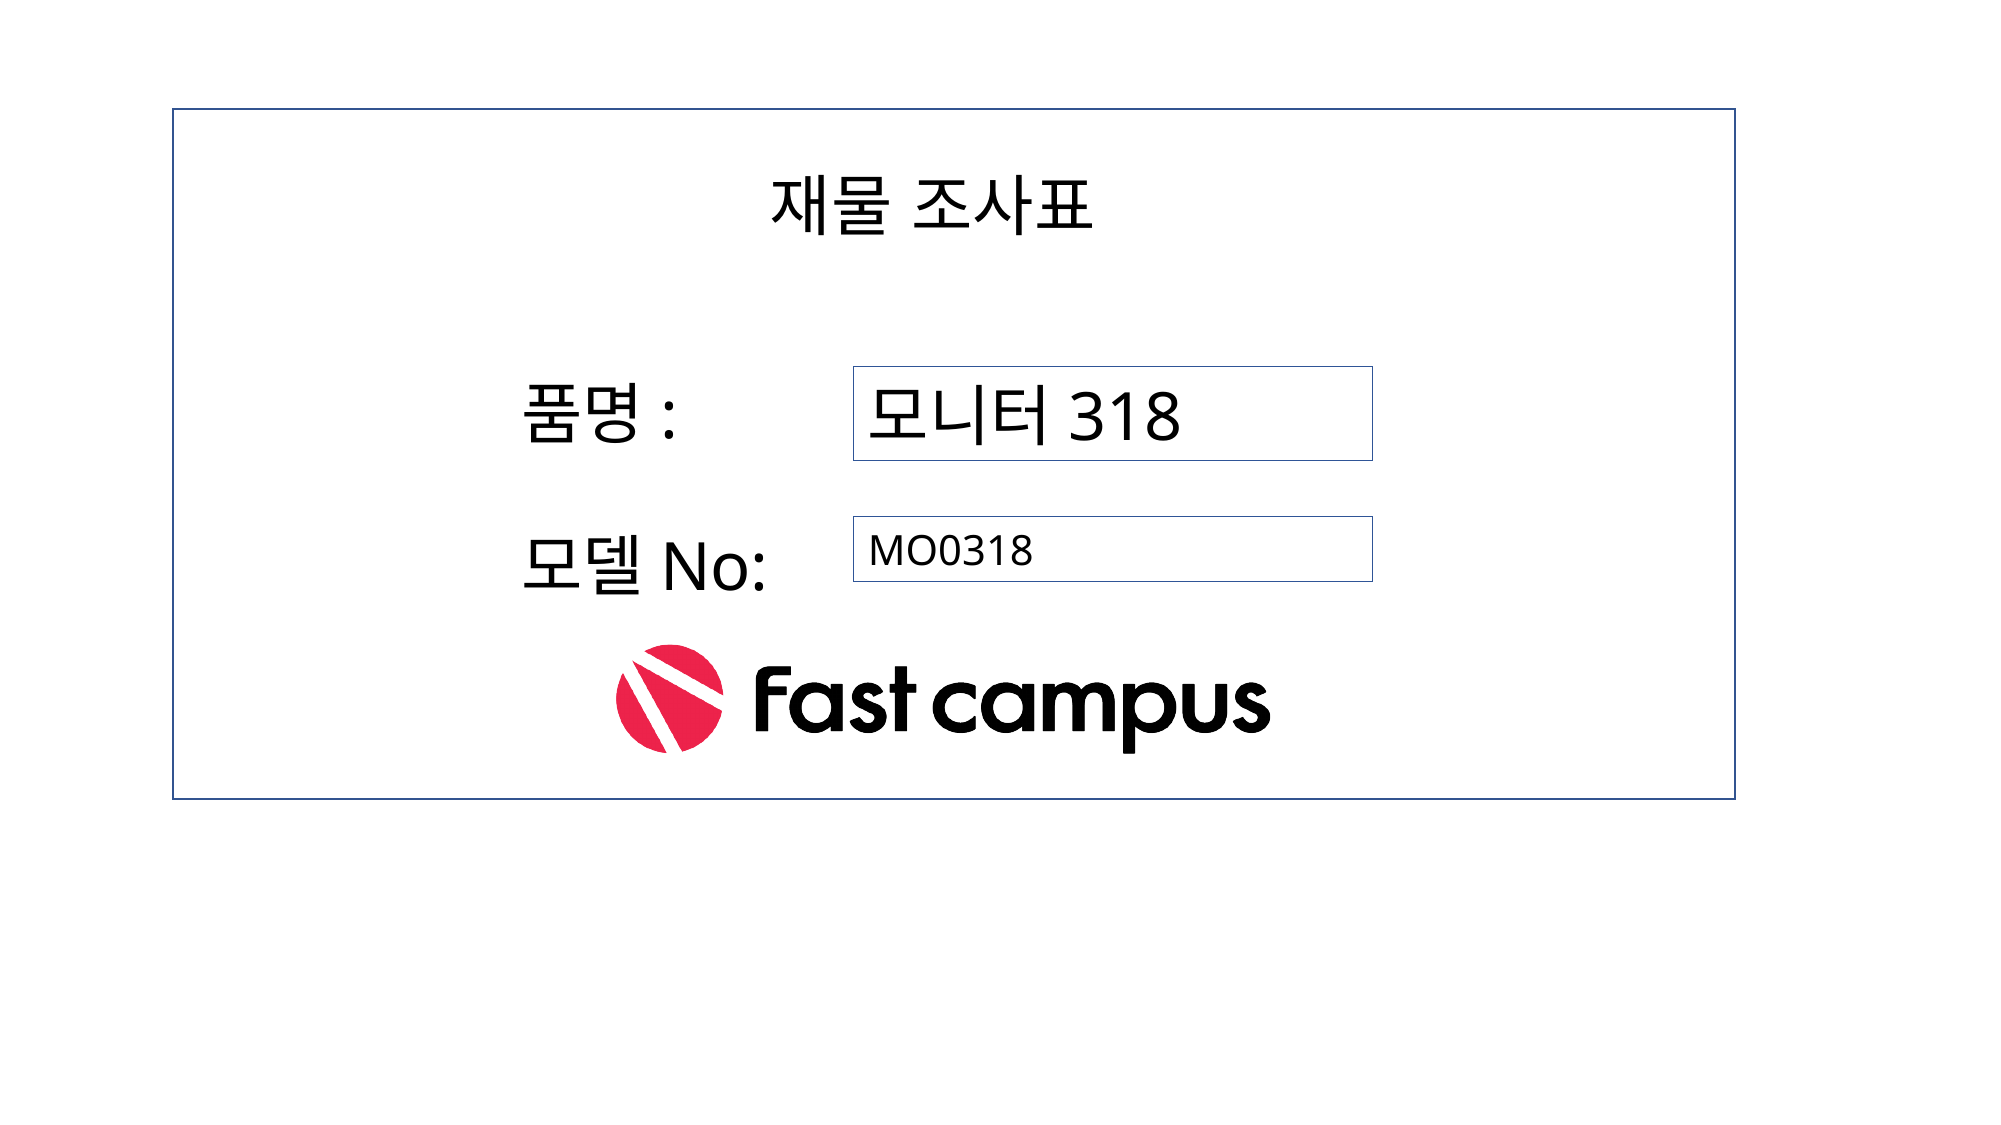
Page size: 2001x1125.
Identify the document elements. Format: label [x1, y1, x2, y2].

picture [607, 635, 1279, 763]
text_box [172, 108, 1736, 800]
